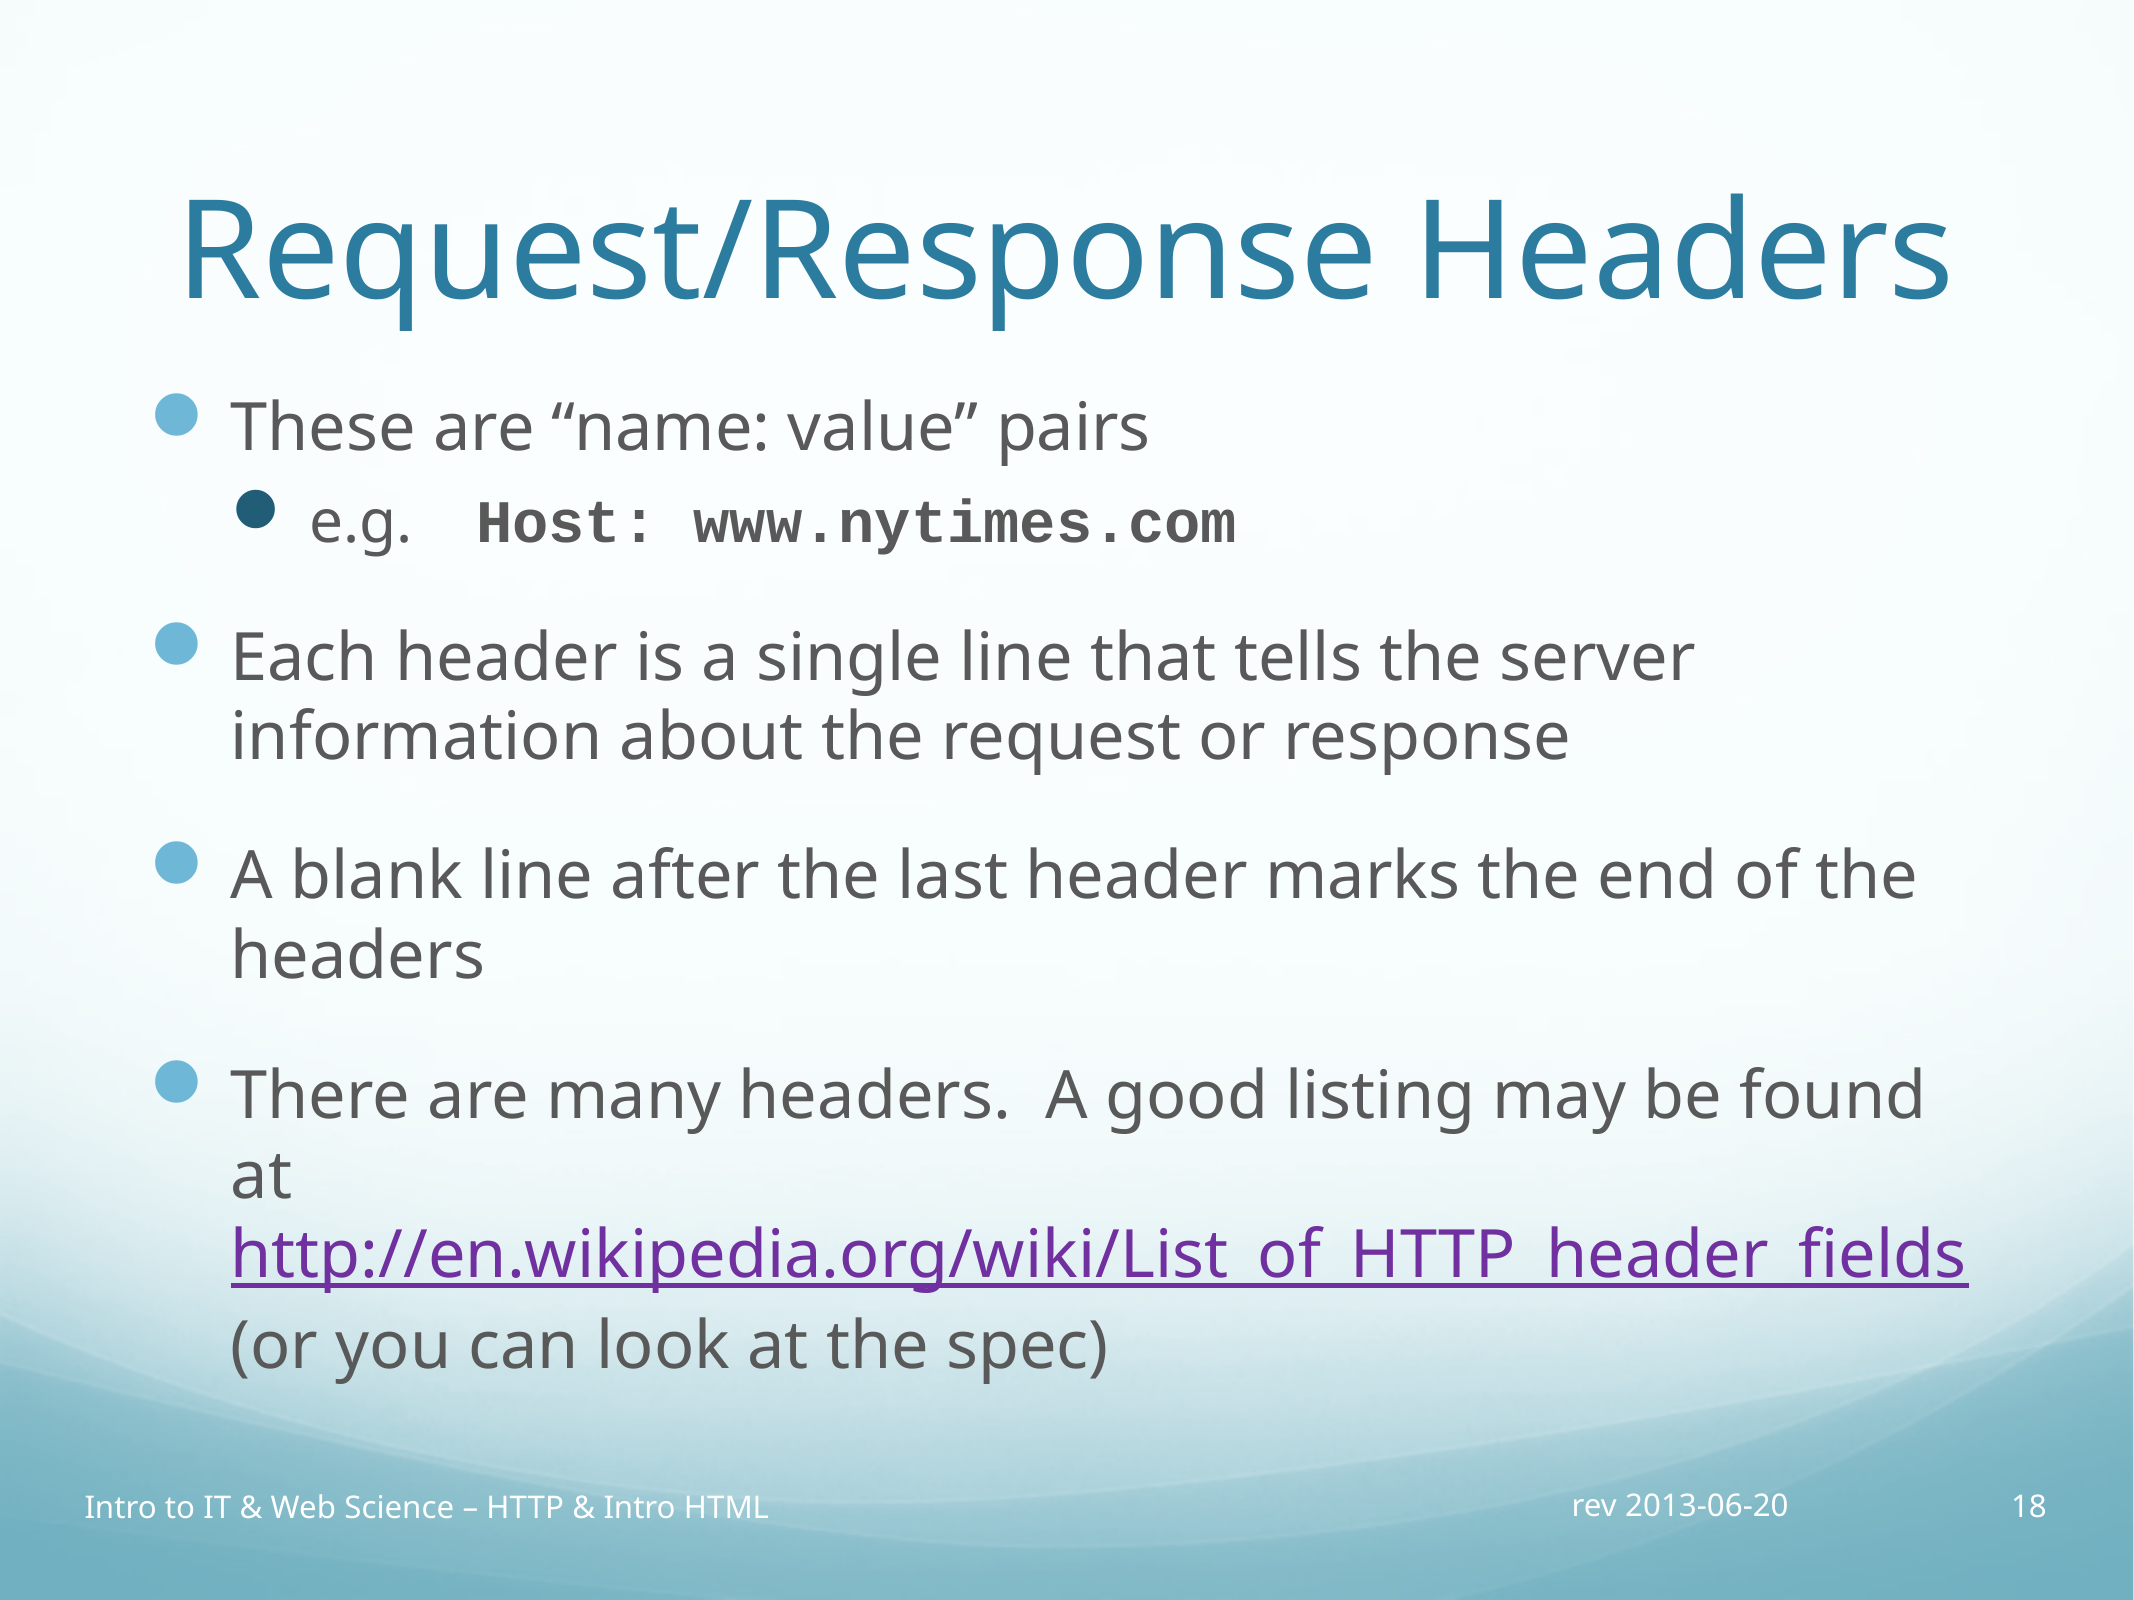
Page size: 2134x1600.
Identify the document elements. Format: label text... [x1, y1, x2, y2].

list These are “name: value” pairs e.g. Host: www.nytimes.com Each header is a single line that tells the server information about the request or response A blank line after the last header marks the end of the headers There are many headers. A good listing may be found at http://en.wikipedia.org/wiki/List_of_HTTP_header_fields (or you can look at the spec) [127, 373, 2005, 1387]
title Request/Response Headers [127, 24, 2005, 338]
